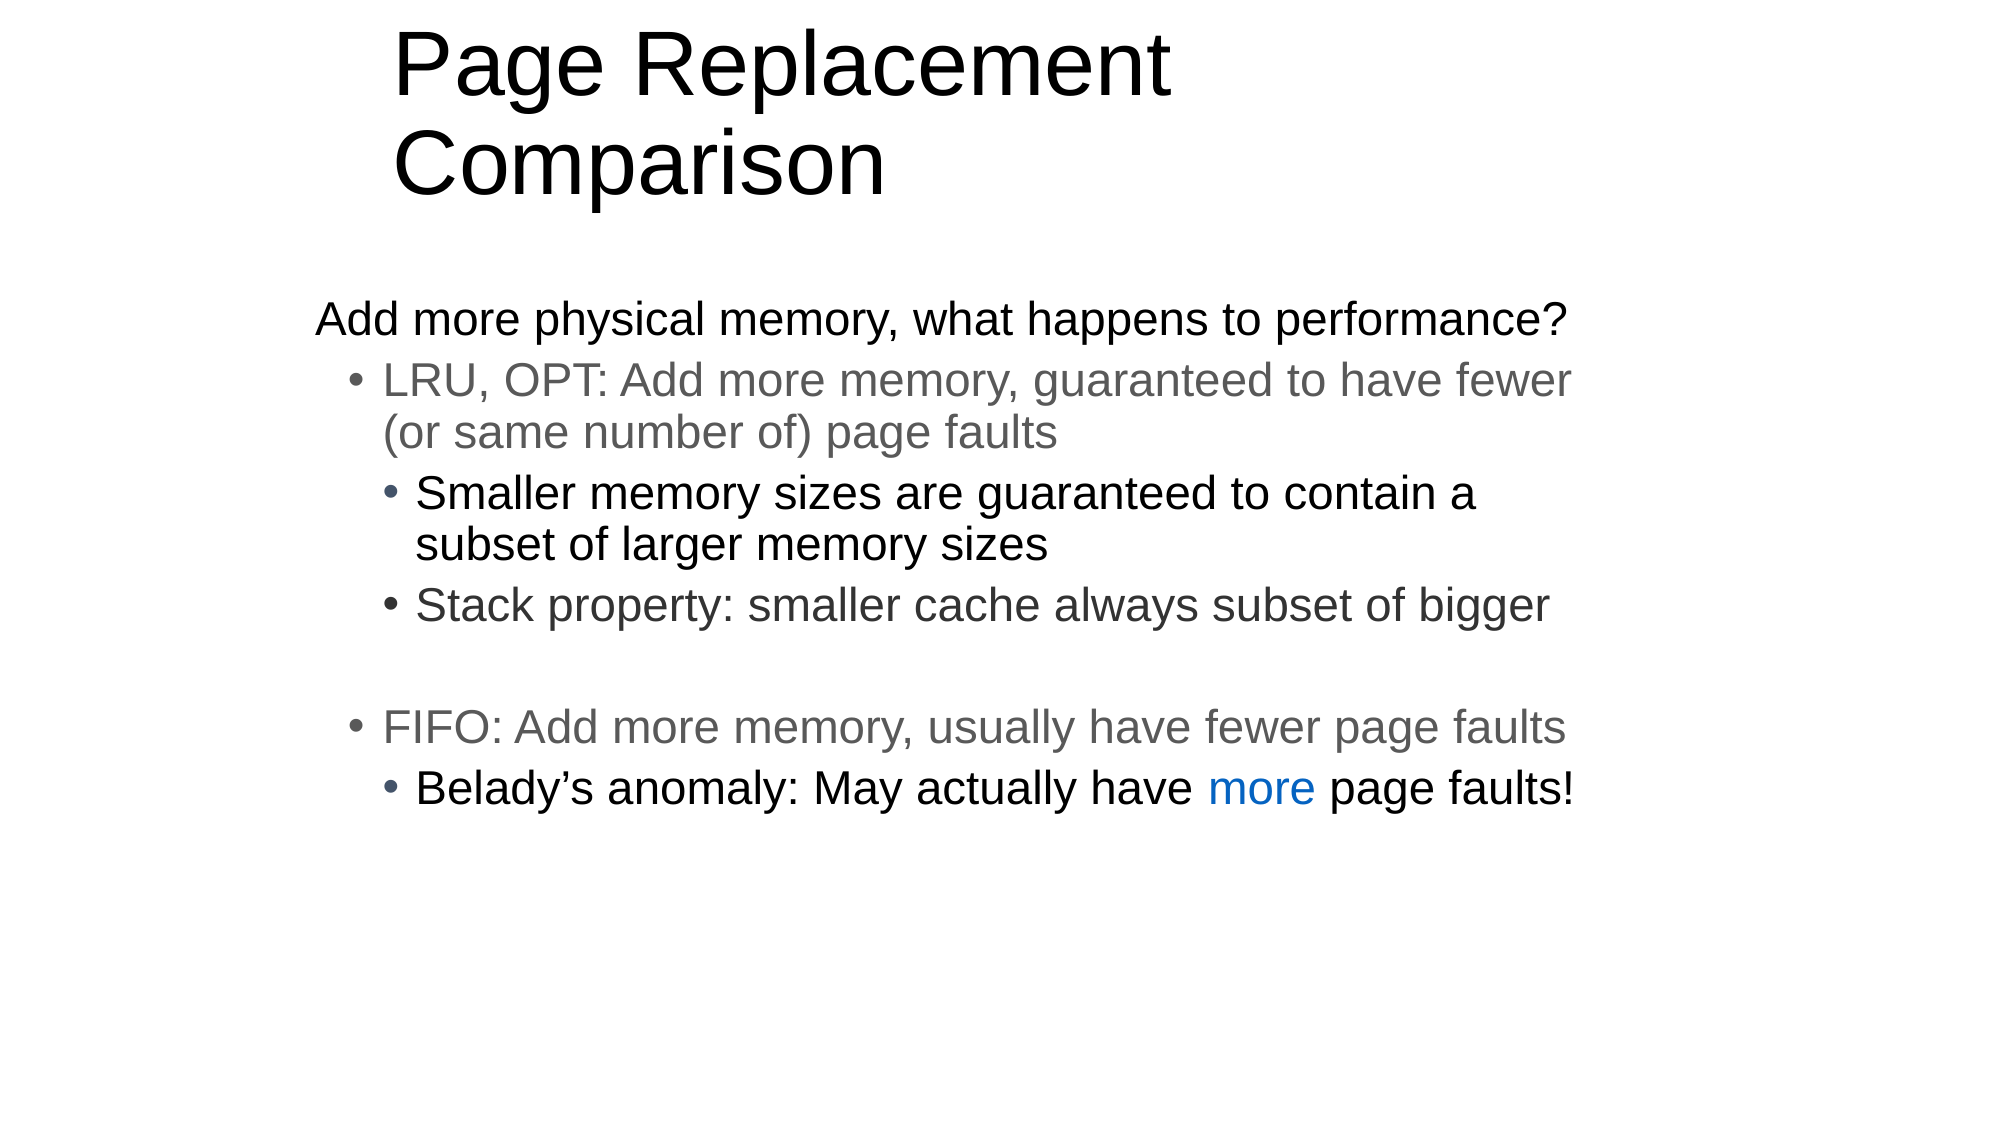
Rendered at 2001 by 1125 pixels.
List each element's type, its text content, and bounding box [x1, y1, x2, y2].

list Add more physical memory, what happens to performance? LRU, OPT: Add more memory, guaranteed to have fewer (or same number of) page faults Smaller memory sizes are guaranteed to contain a subset of larger memory sizes Stack property: smaller cache always subset of bigger FIFO: Add more memory, usually have fewer page faults Belady’s anomaly: May actually have more page faults! [300, 287, 1622, 993]
title Page Replacement Comparison [377, 10, 1622, 221]
